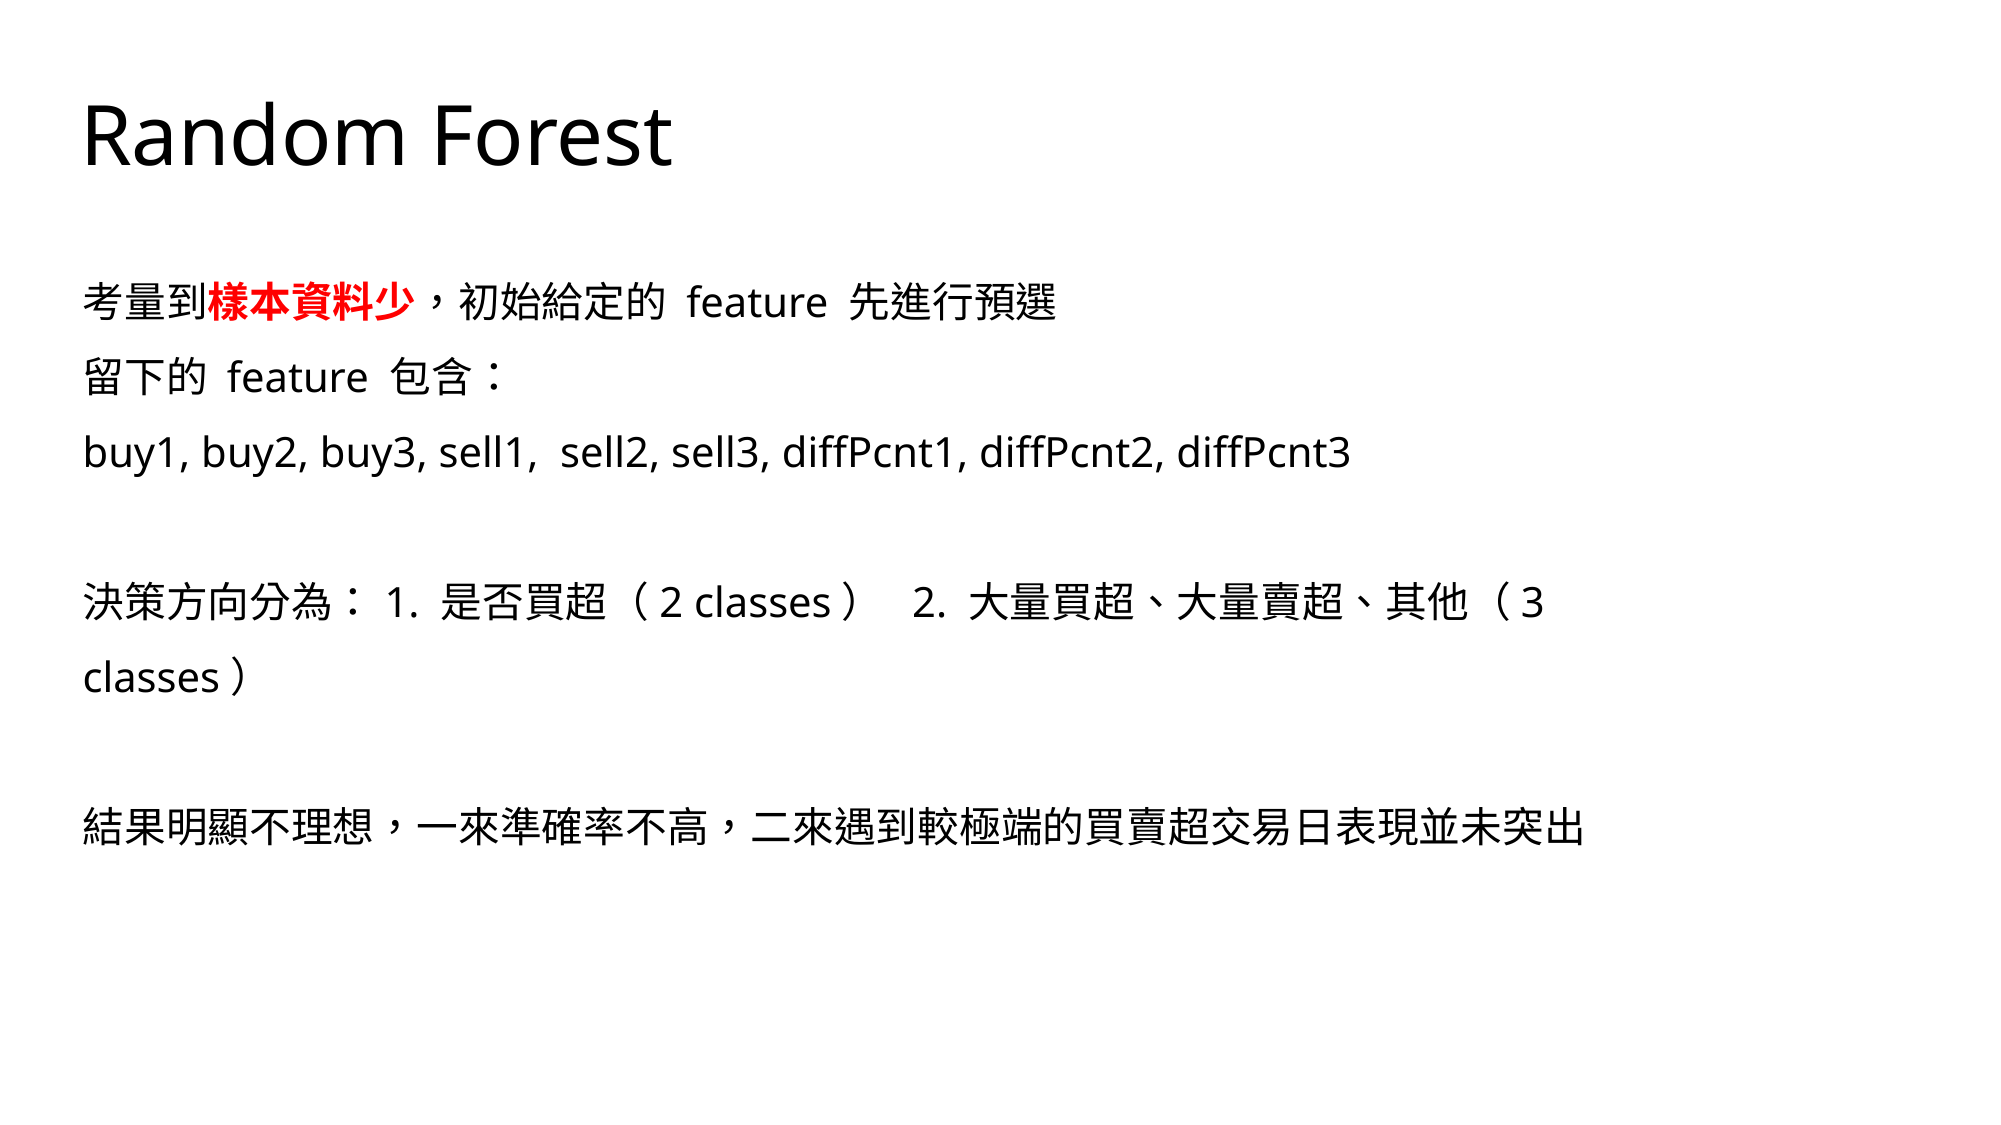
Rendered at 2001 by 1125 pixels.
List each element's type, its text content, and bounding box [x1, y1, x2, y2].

text_box Random Forest [0, 0, 1342, 190]
text_box 考量到樣本資料少，初始給定的 feature 先進行預選 留下的 feature 包含： buy1, buy2, buy3, sell1, sell2, sell3, diffPcnt1, diffPcnt2, diffPcnt3 決策方向分為：1. 是否買超（2 classes） 2. 大量買超、大量賣超、其他（3 classes） 結果明顯不理想，一來準確率不高，二來遇到較極端的買賣超交易日表現並未突出 [67, 243, 1661, 859]
